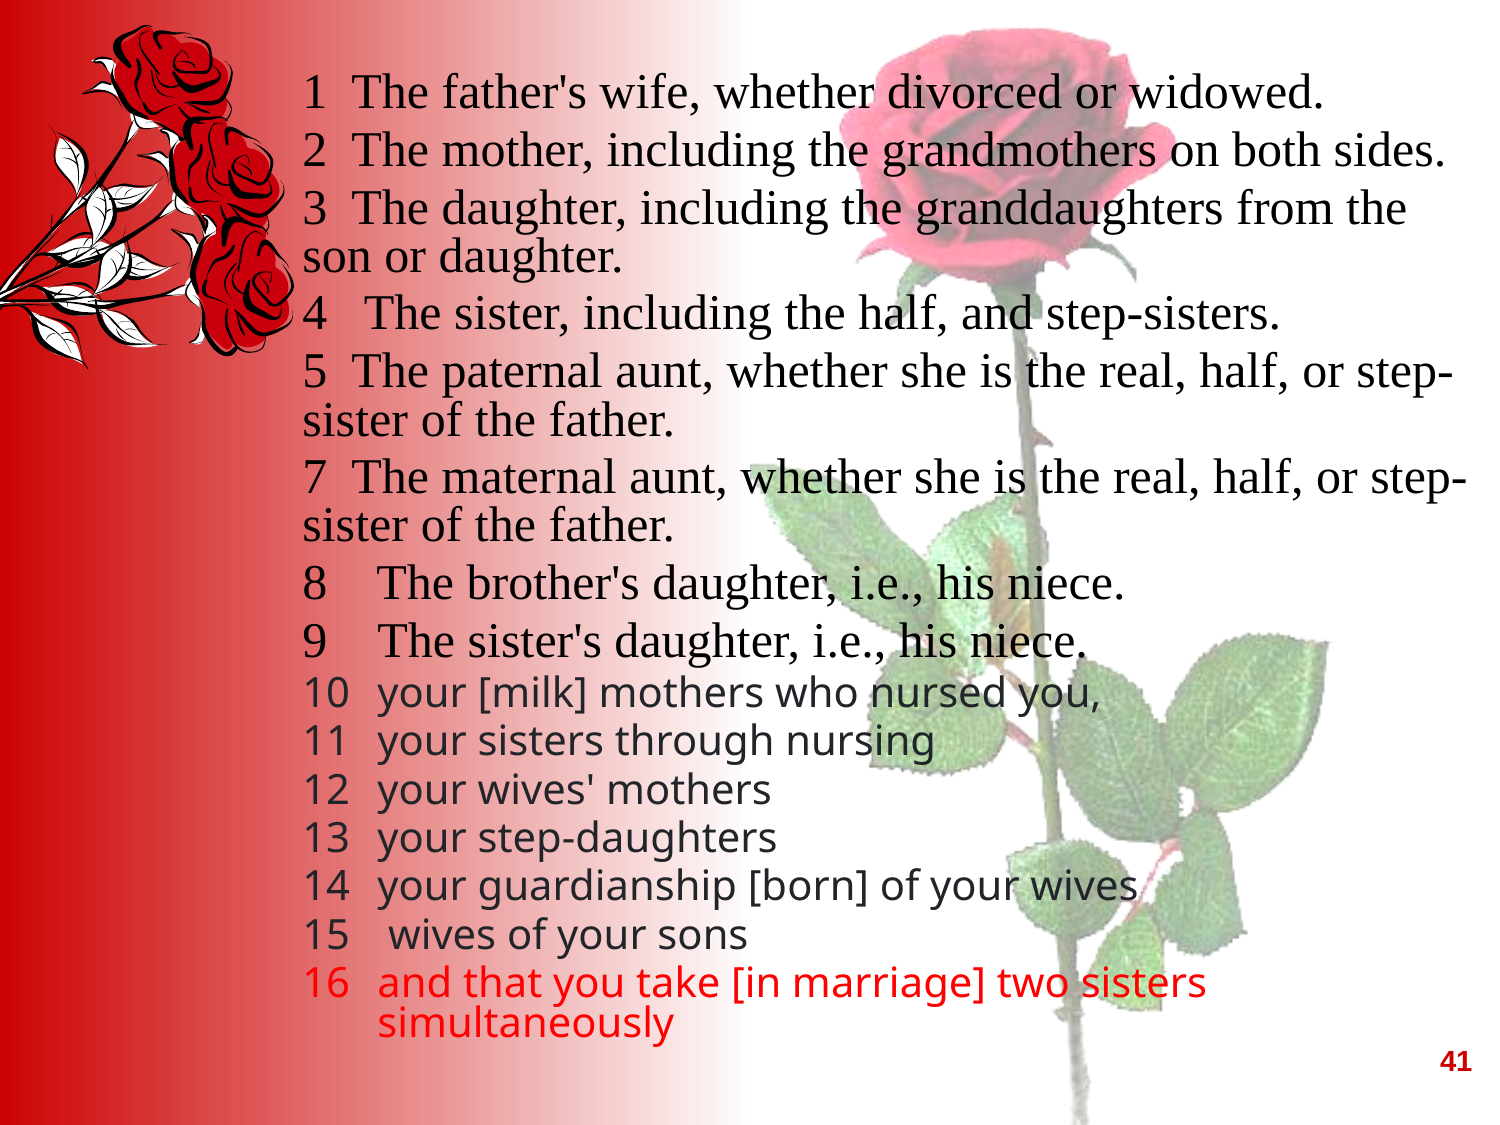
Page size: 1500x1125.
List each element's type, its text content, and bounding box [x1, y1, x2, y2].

list 1 The father's wife, whether divorced or widowed. 2 The mother, including the grandmothers on both sides. 3 The daughter, including the granddaughters from the son or daughter. 4 The sister, including the half, and step-sisters. 5 The paternal aunt, whether she is the real, half, or step-sister of the father. 7 The maternal aunt, whether she is the real, half, or step-sister of the father. 8 The brother's daughter, i.e., his niece. The sister's daughter, i.e., his niece. your [milk] mothers who nursed you, your sisters through nursing your wives' mothers your step-daughters your guardianship [born] of your wives wives of your sons and that you take [in marriage] two sisters simultaneously [287, 62, 1500, 1063]
slide_number 41 [1137, 1034, 1488, 1113]
